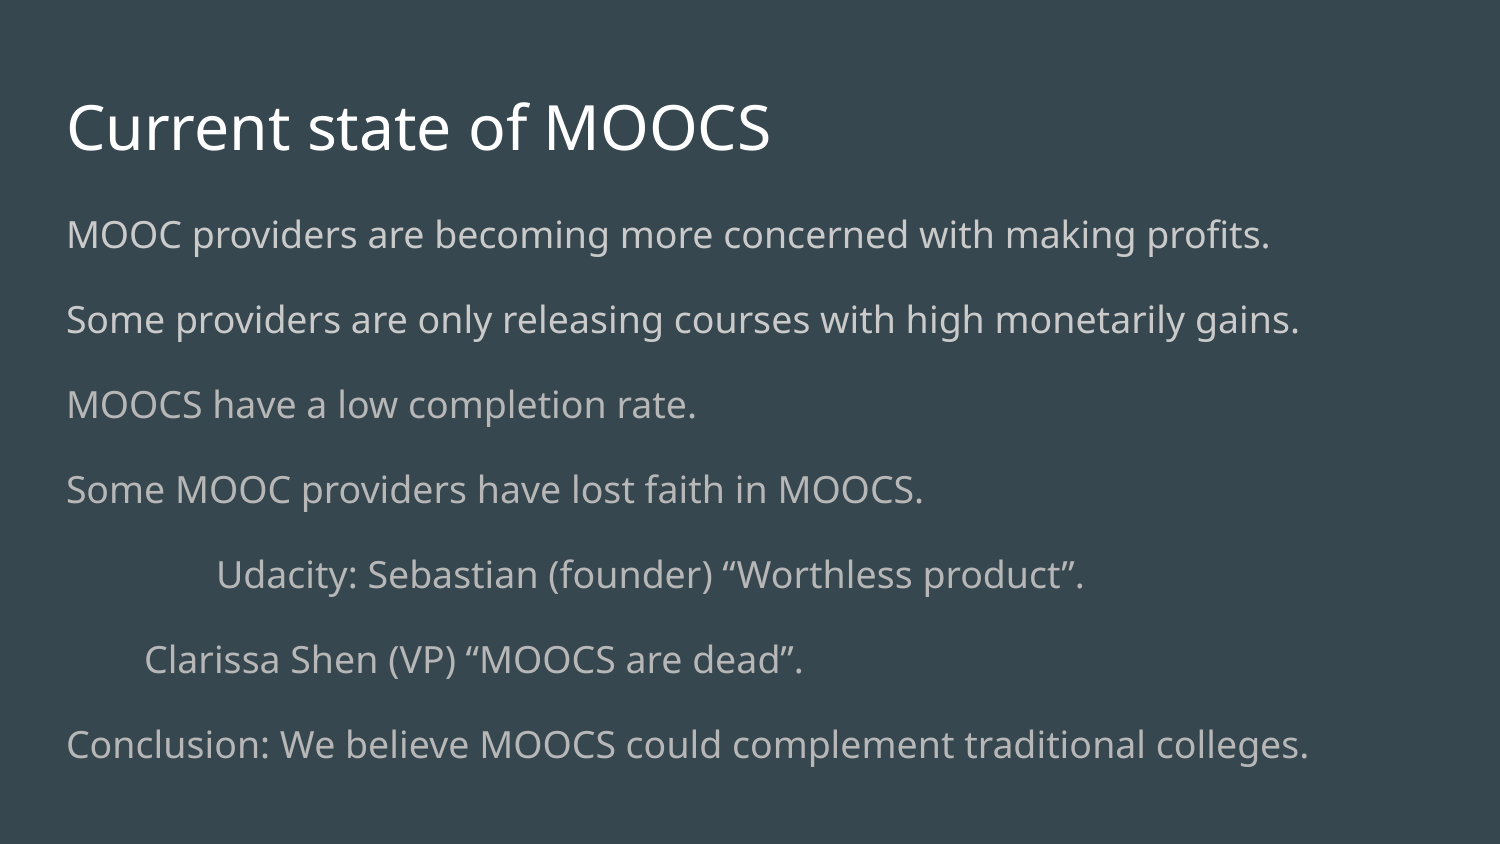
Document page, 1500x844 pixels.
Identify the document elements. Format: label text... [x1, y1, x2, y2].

list MOOC providers are becoming more concerned with making profits. Some providers are only releasing courses with high monetarily gains. MOOCS have a low completion rate. Some MOOC providers have lost faith in MOOCS. Udacity: Sebastian (founder) “Worthless product”. Clarissa Shen (VP) “MOOCS are dead”. Conclusion: We believe MOOCS could complement traditional colleges. [51, 189, 1449, 809]
title Current state of MOOCS [51, 72, 1449, 167]
